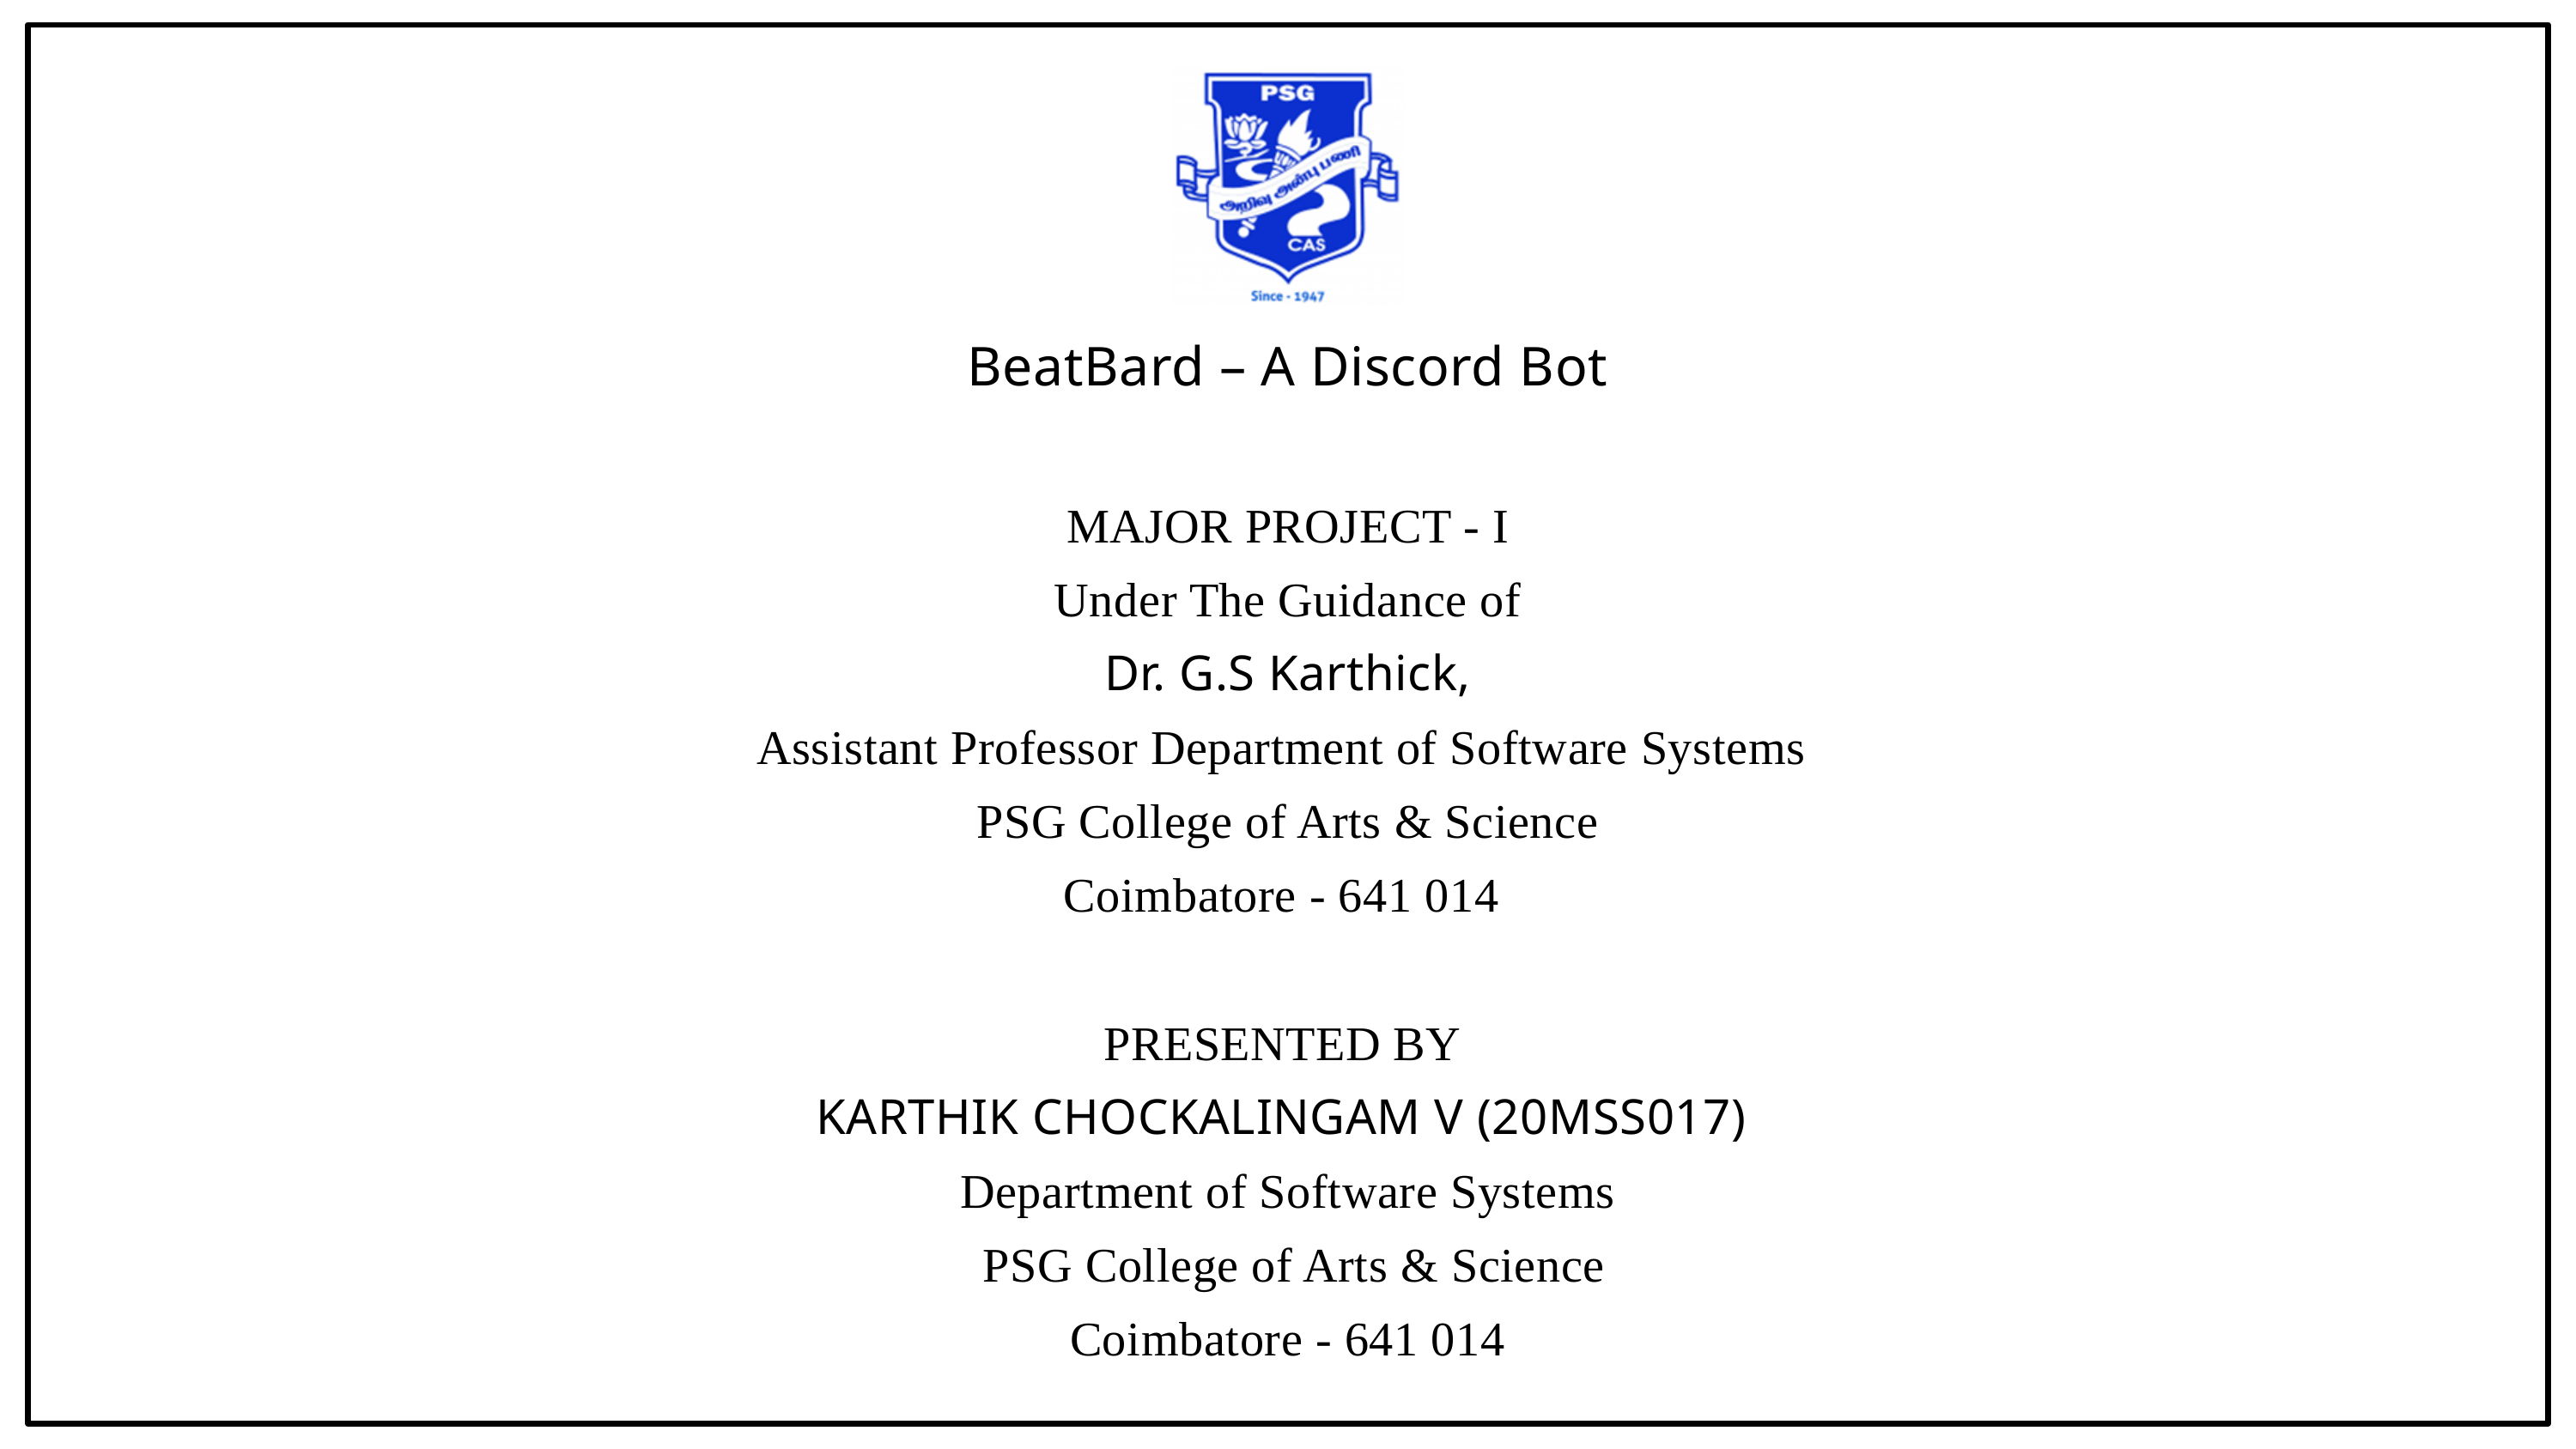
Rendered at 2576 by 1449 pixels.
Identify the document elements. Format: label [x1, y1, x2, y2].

text_box [27, 24, 2549, 1424]
